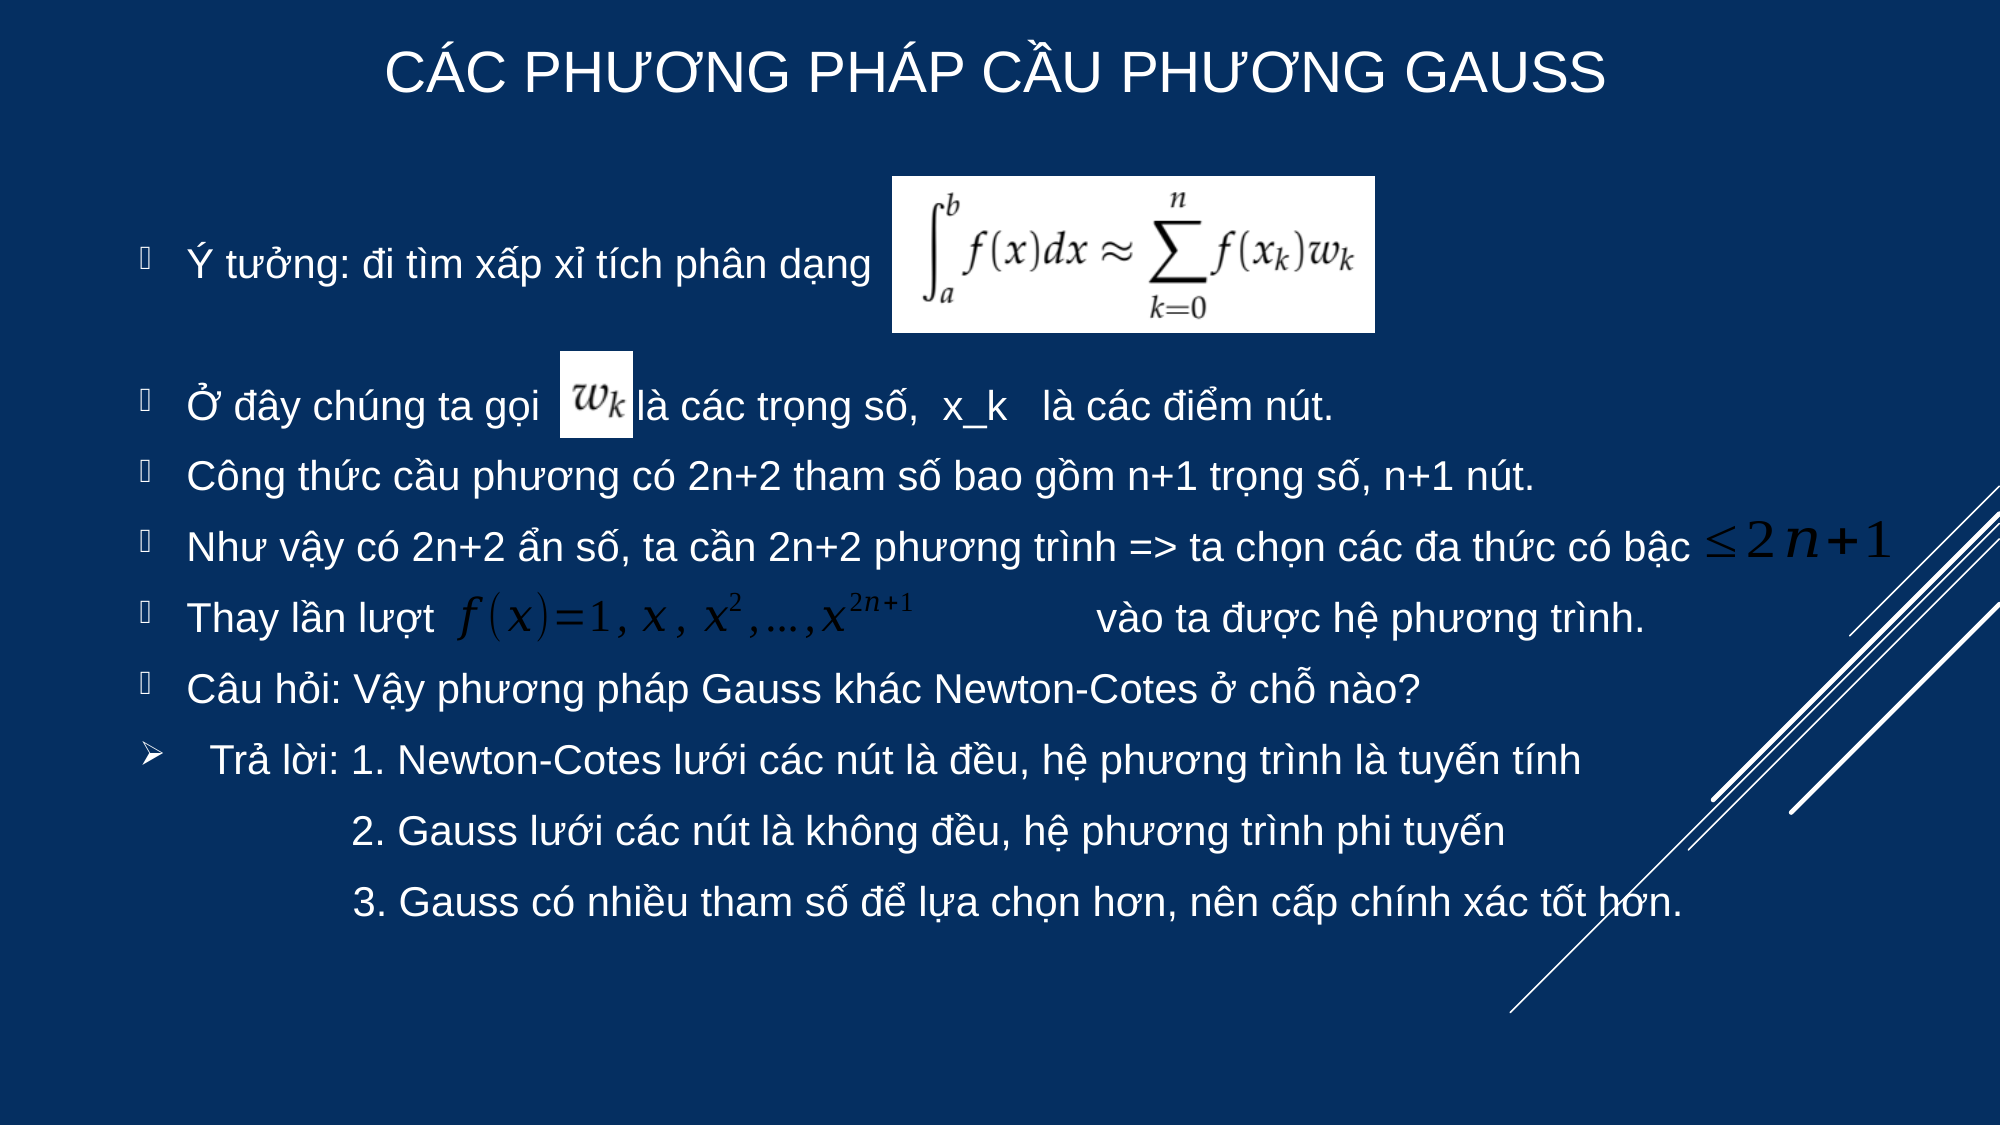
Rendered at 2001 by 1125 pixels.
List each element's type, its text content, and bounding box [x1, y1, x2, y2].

picture [560, 351, 633, 438]
title Các phương pháp cầu phương gauss [112, 25, 1881, 113]
list Ý tưởng: đi tìm xấp xỉ tích phân dạng Ở đây chúng ta gọi là các trọng số, x_k là các điểm nút. Công thức cầu phương có 2n+2 tham số bao gồm n+1 trọng số, n+1 nút. Như vậy có 2n+2 ẩn số, ta cần 2n+2 phương trình => ta chọn các đa thức có bậc Thay lần lượt vào ta được hệ phương trình. Câu hỏi: Vậy phương pháp Gauss khác Newton-Cotes ở chỗ nào? Trả lời: 1. Newton-Cotes lưới các nút là đều, hệ phương trình là tuyến tính 2. Gauss lưới các nút là không đều, hệ phương trình phi tuyến 3. Gauss có nhiều tham số để lựa chọn hơn, nên cấp chính xác tốt hơn. [124, 145, 1931, 1087]
picture [892, 176, 1376, 333]
